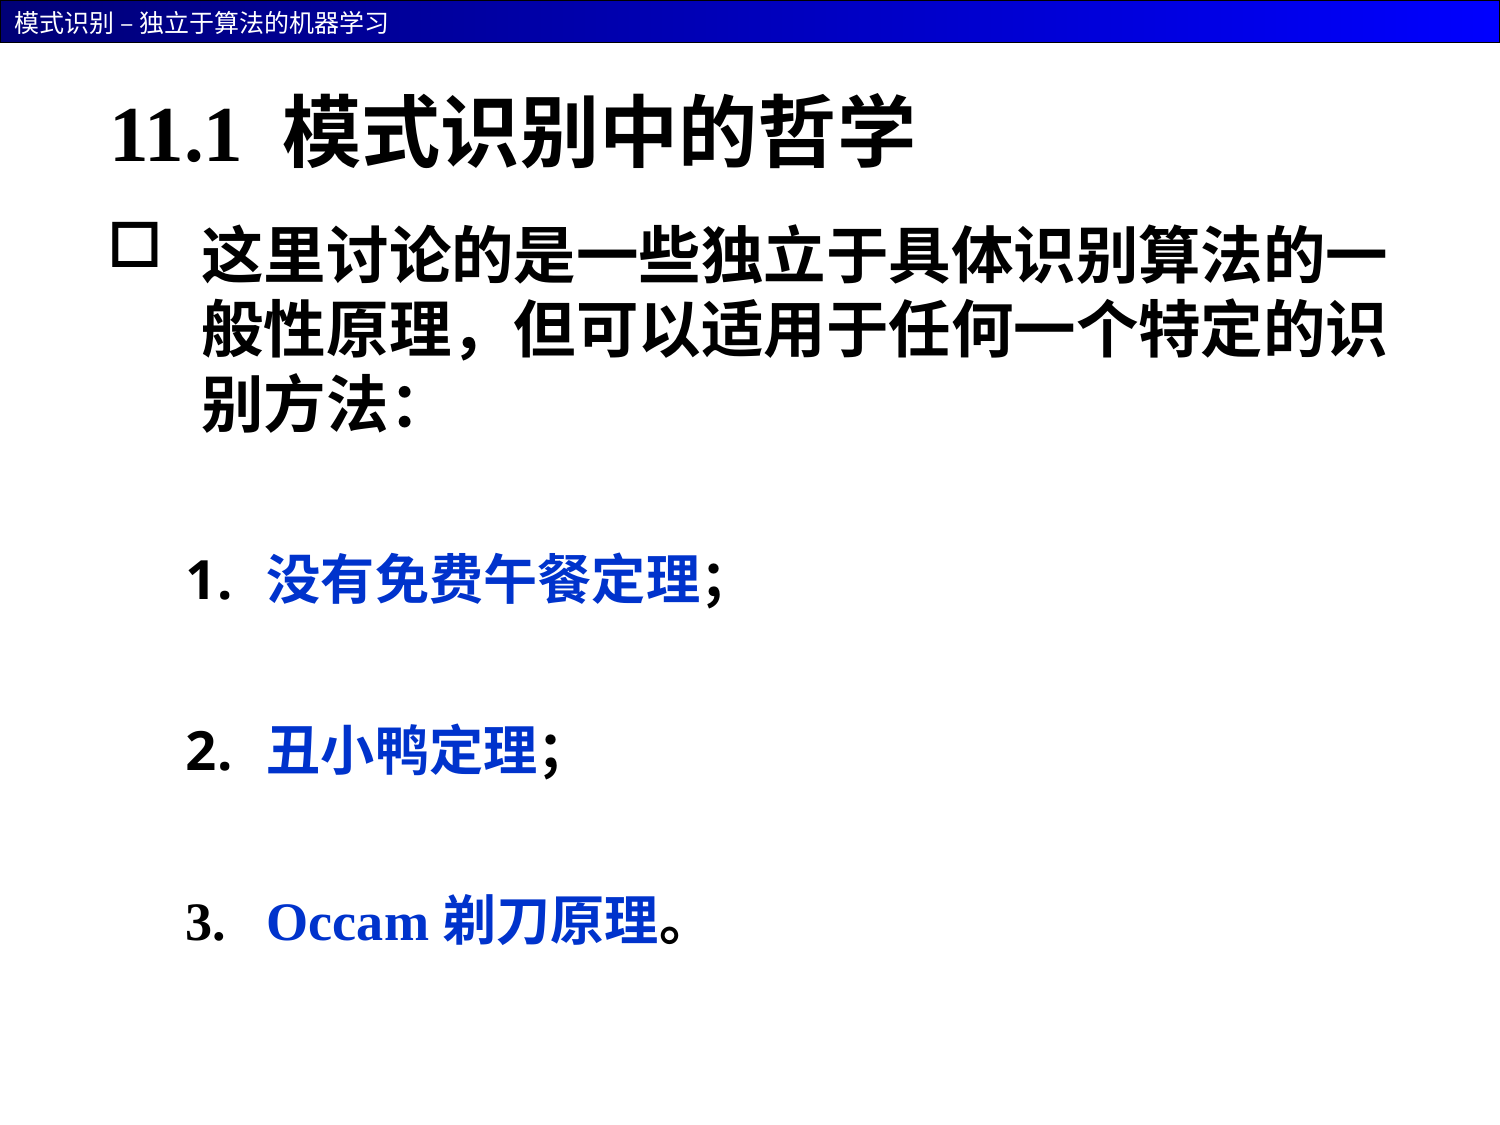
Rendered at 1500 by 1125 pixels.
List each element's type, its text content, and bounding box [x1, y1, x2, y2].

title 11.1 模式识别中的哲学 [94, 50, 1407, 185]
list 这里讨论的是一些独立于具体识别算法的一般性原理，但可以适用于任何一个特定的识别方法： 没有免费午餐定理； 丑小鸭定理； Occam剃刀原理。 [92, 208, 1406, 1071]
